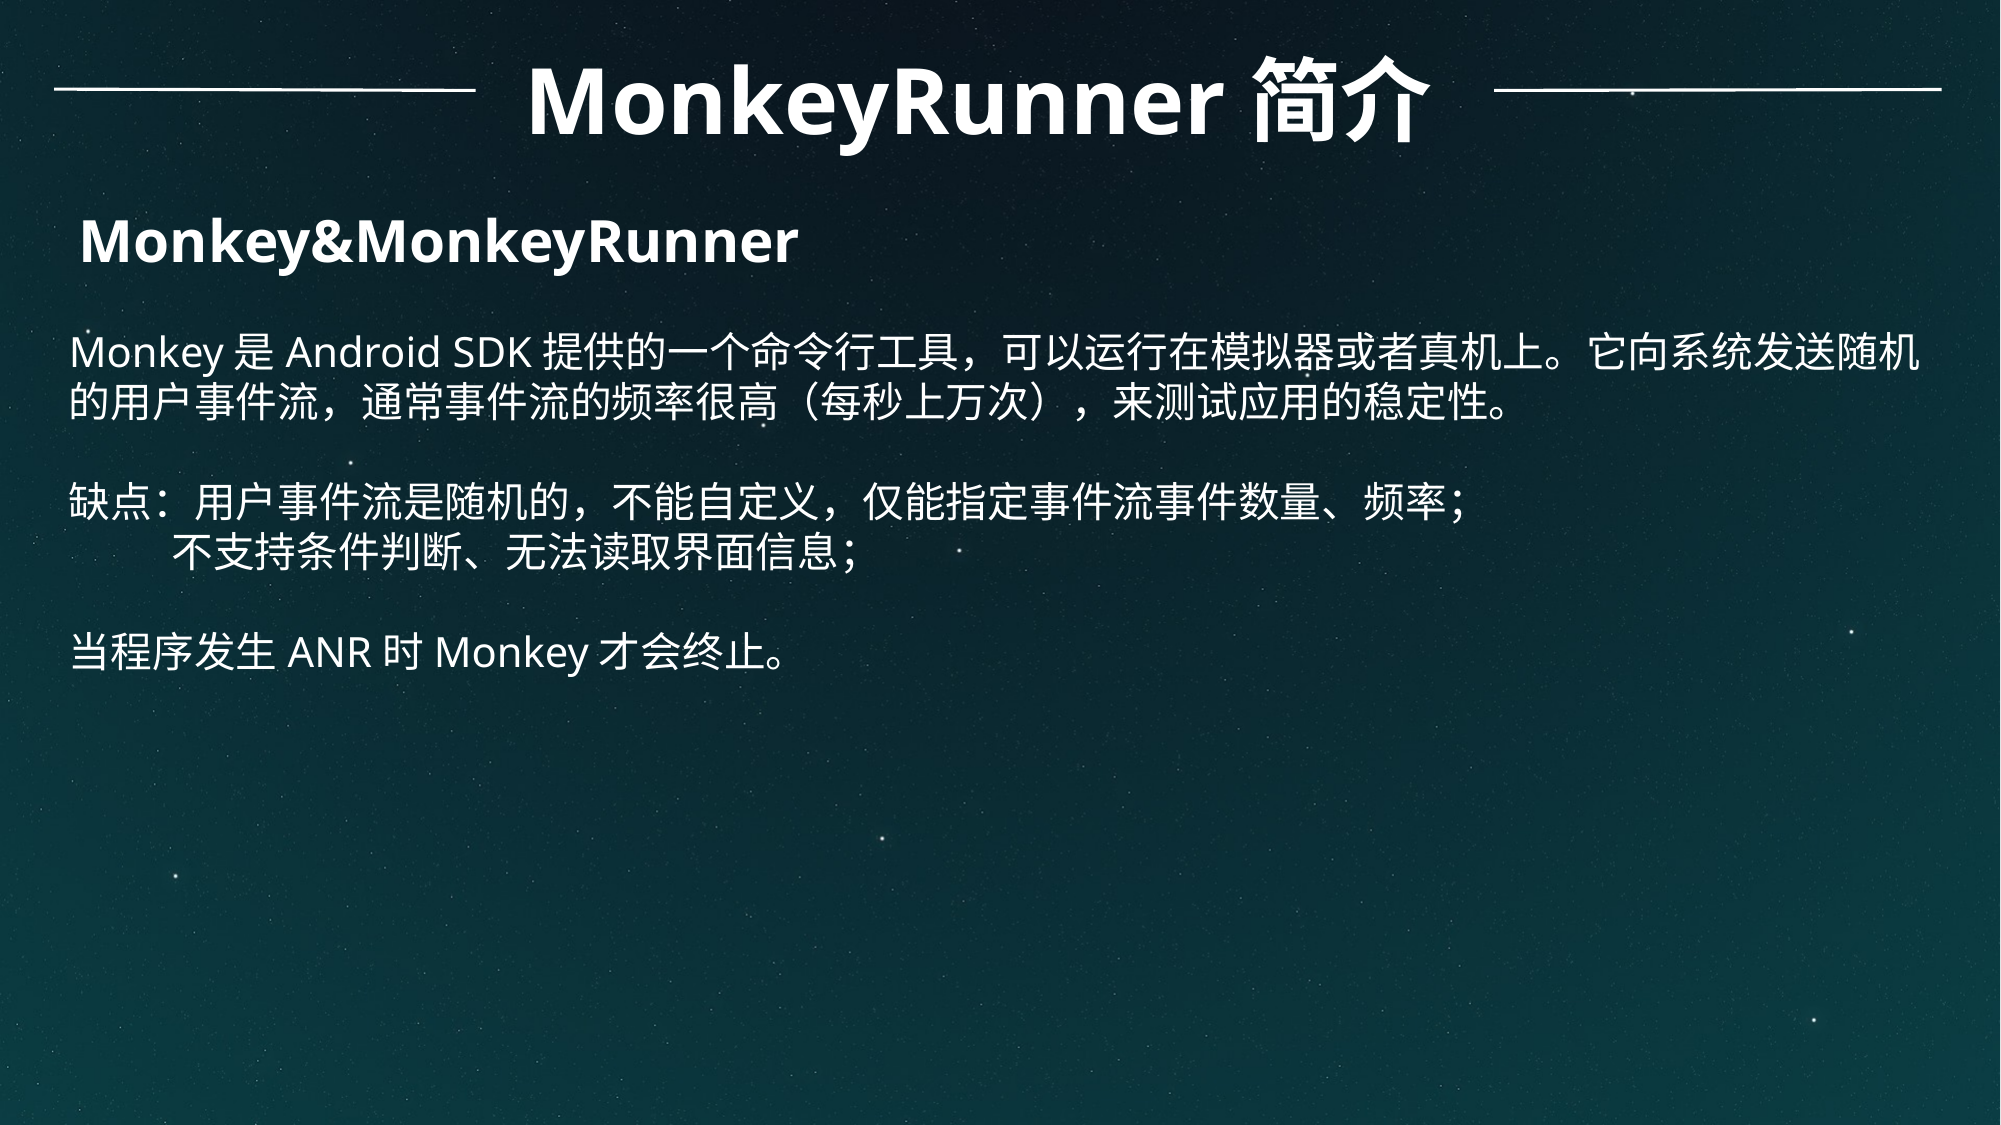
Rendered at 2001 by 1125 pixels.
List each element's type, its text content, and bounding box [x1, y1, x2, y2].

text_box Monkey&MonkeyRunner [64, 197, 816, 282]
picture [0, 0, 2001, 1125]
text_box Monkey是Android SDK提供的一个命令行工具，可以运行在模拟器或者真机上。它向系统发送随机的用户事件流，通常事件流的频率很高（每秒上万次），来测试应用的稳定性。 缺点：用户事件流是随机的，不能自定义，仅能指定事件流事件数量、频率； 不支持条件判断、无法读取界面信息； 当程序发生ANR时Monkey才会终止。 [54, 318, 1942, 684]
text_box MonkeyRunner简介 [509, 35, 1448, 160]
